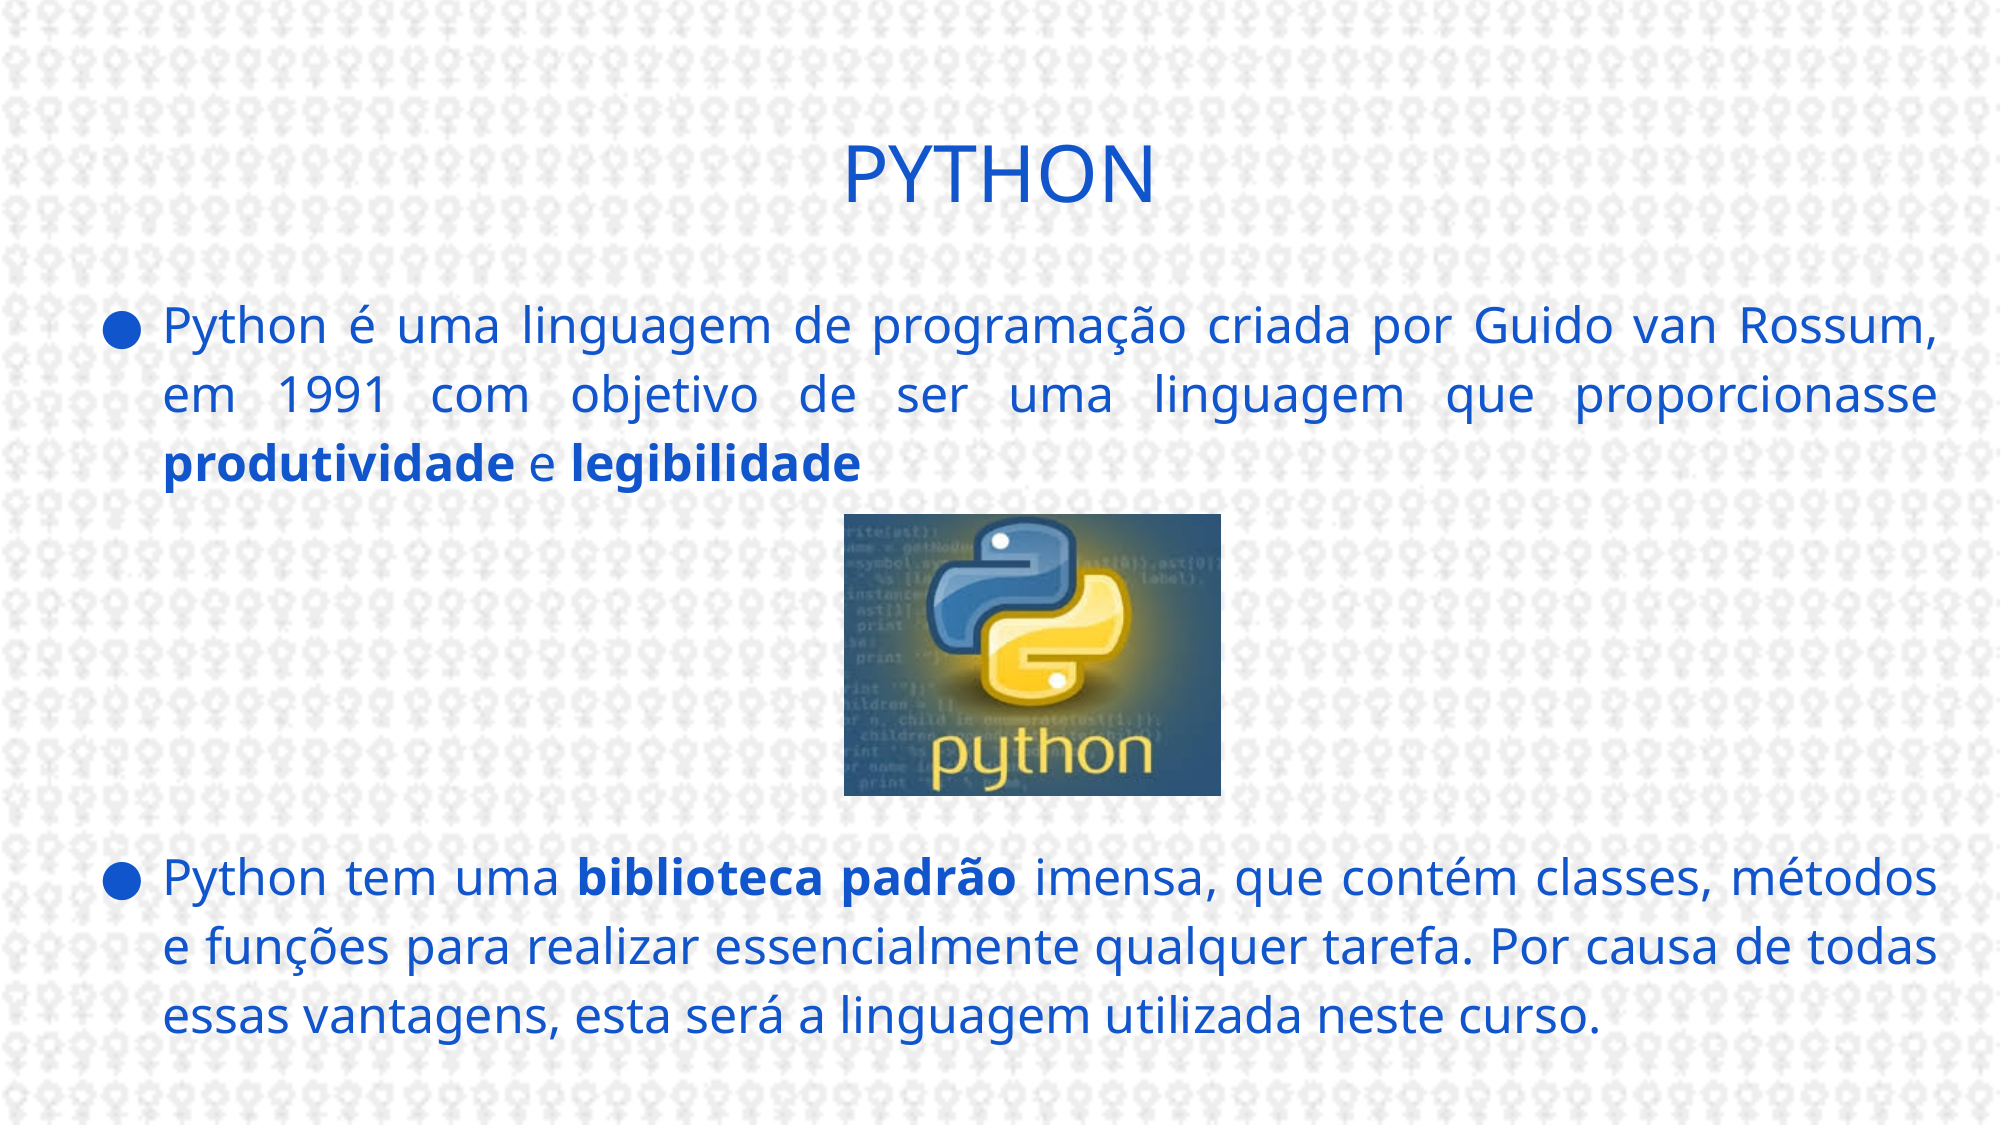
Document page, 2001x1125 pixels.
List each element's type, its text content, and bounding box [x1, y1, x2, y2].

title PYTHON [0, 107, 2000, 228]
picture [0, 0, 2001, 1125]
text_box Python é uma linguagem de programação criada por Guido van Rossum, em 1991 com objetivo de ser uma linguagem que proporcionasse produtividade e legibilidade Python tem uma biblioteca padrão imensa, que contém classes, métodos e funções para realizar essencialmente qualquer tarefa. Por causa de todas essas vantagens, esta será a linguagem utilizada neste curso. [72, 277, 1955, 686]
